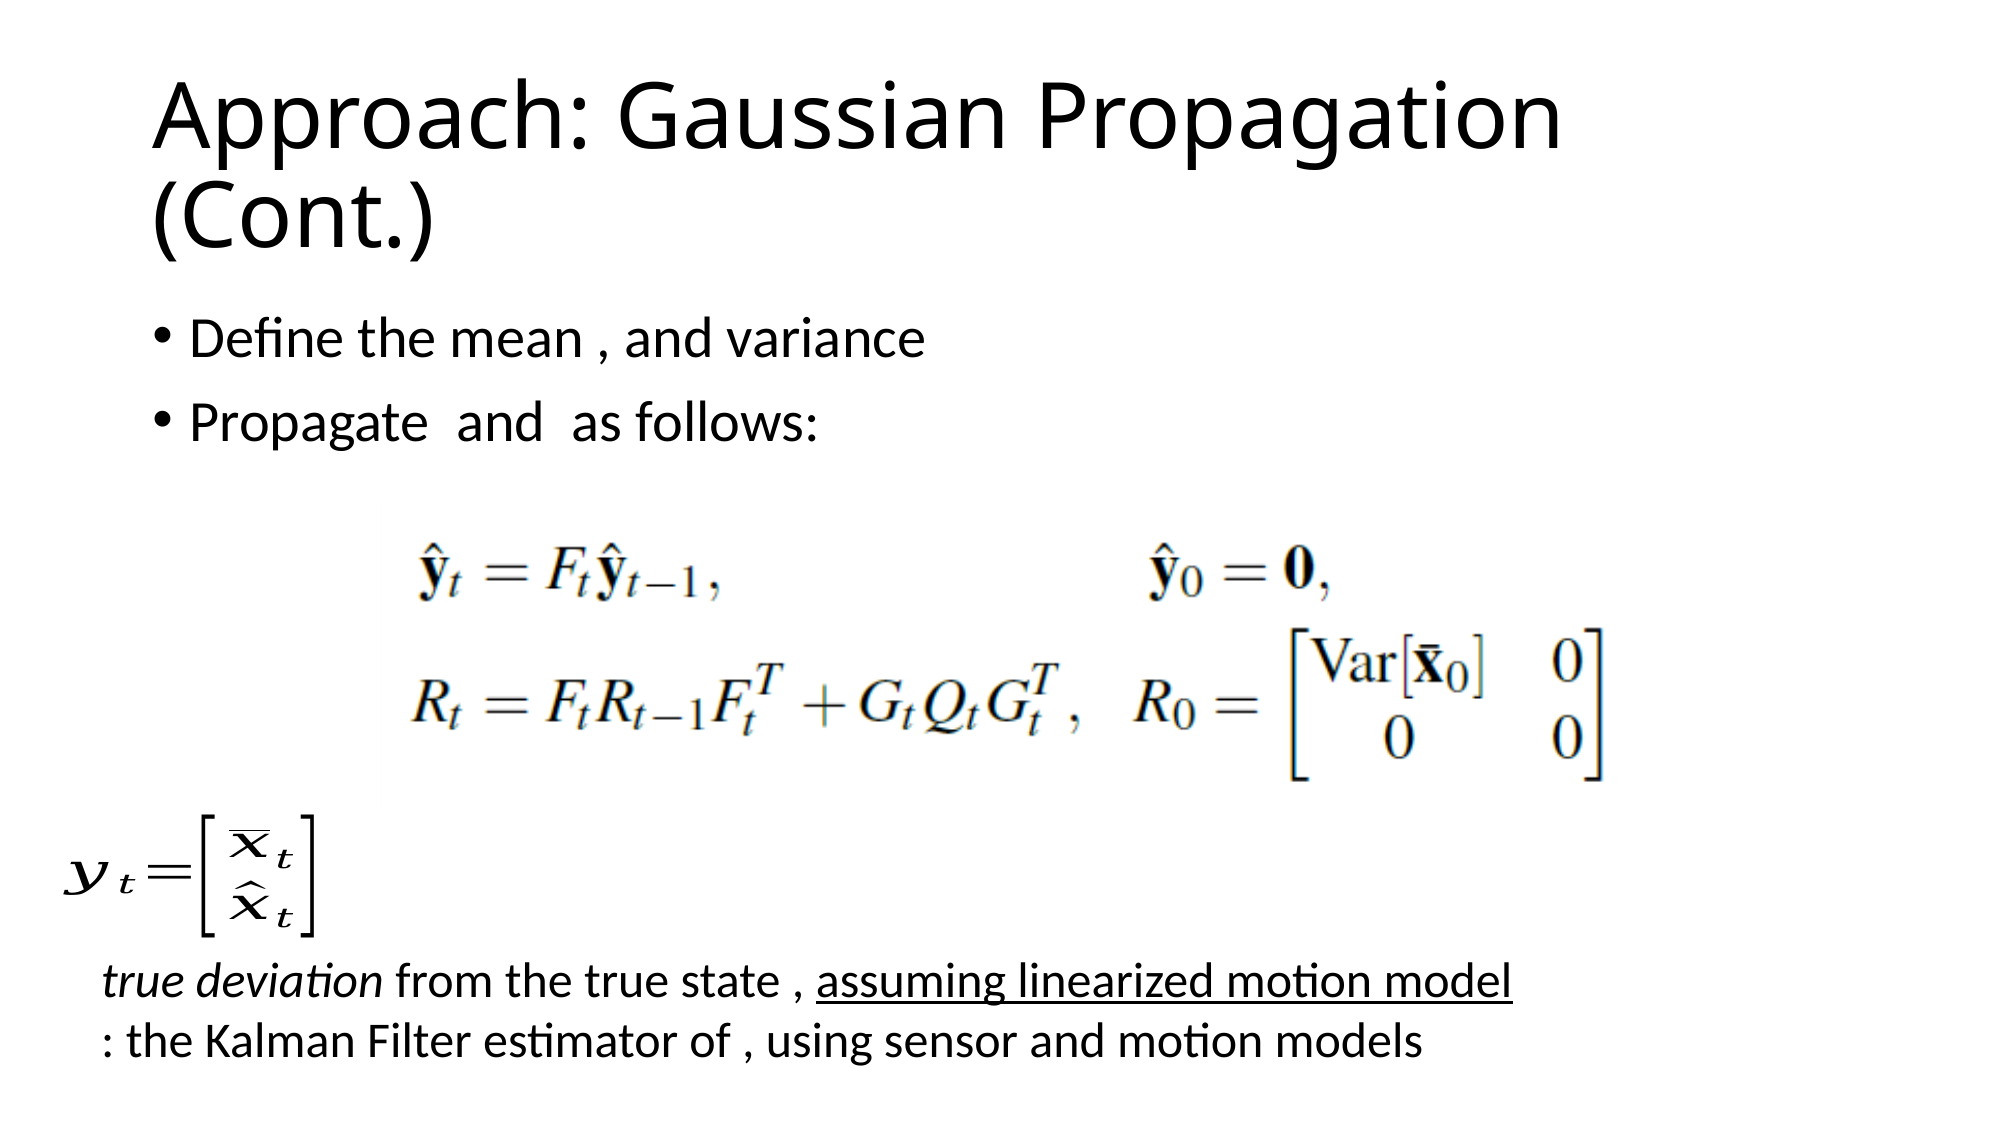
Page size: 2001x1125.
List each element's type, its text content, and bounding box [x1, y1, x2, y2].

picture [380, 502, 1620, 811]
title Approach: Gaussian Propagation (Cont.) [137, 59, 1863, 278]
